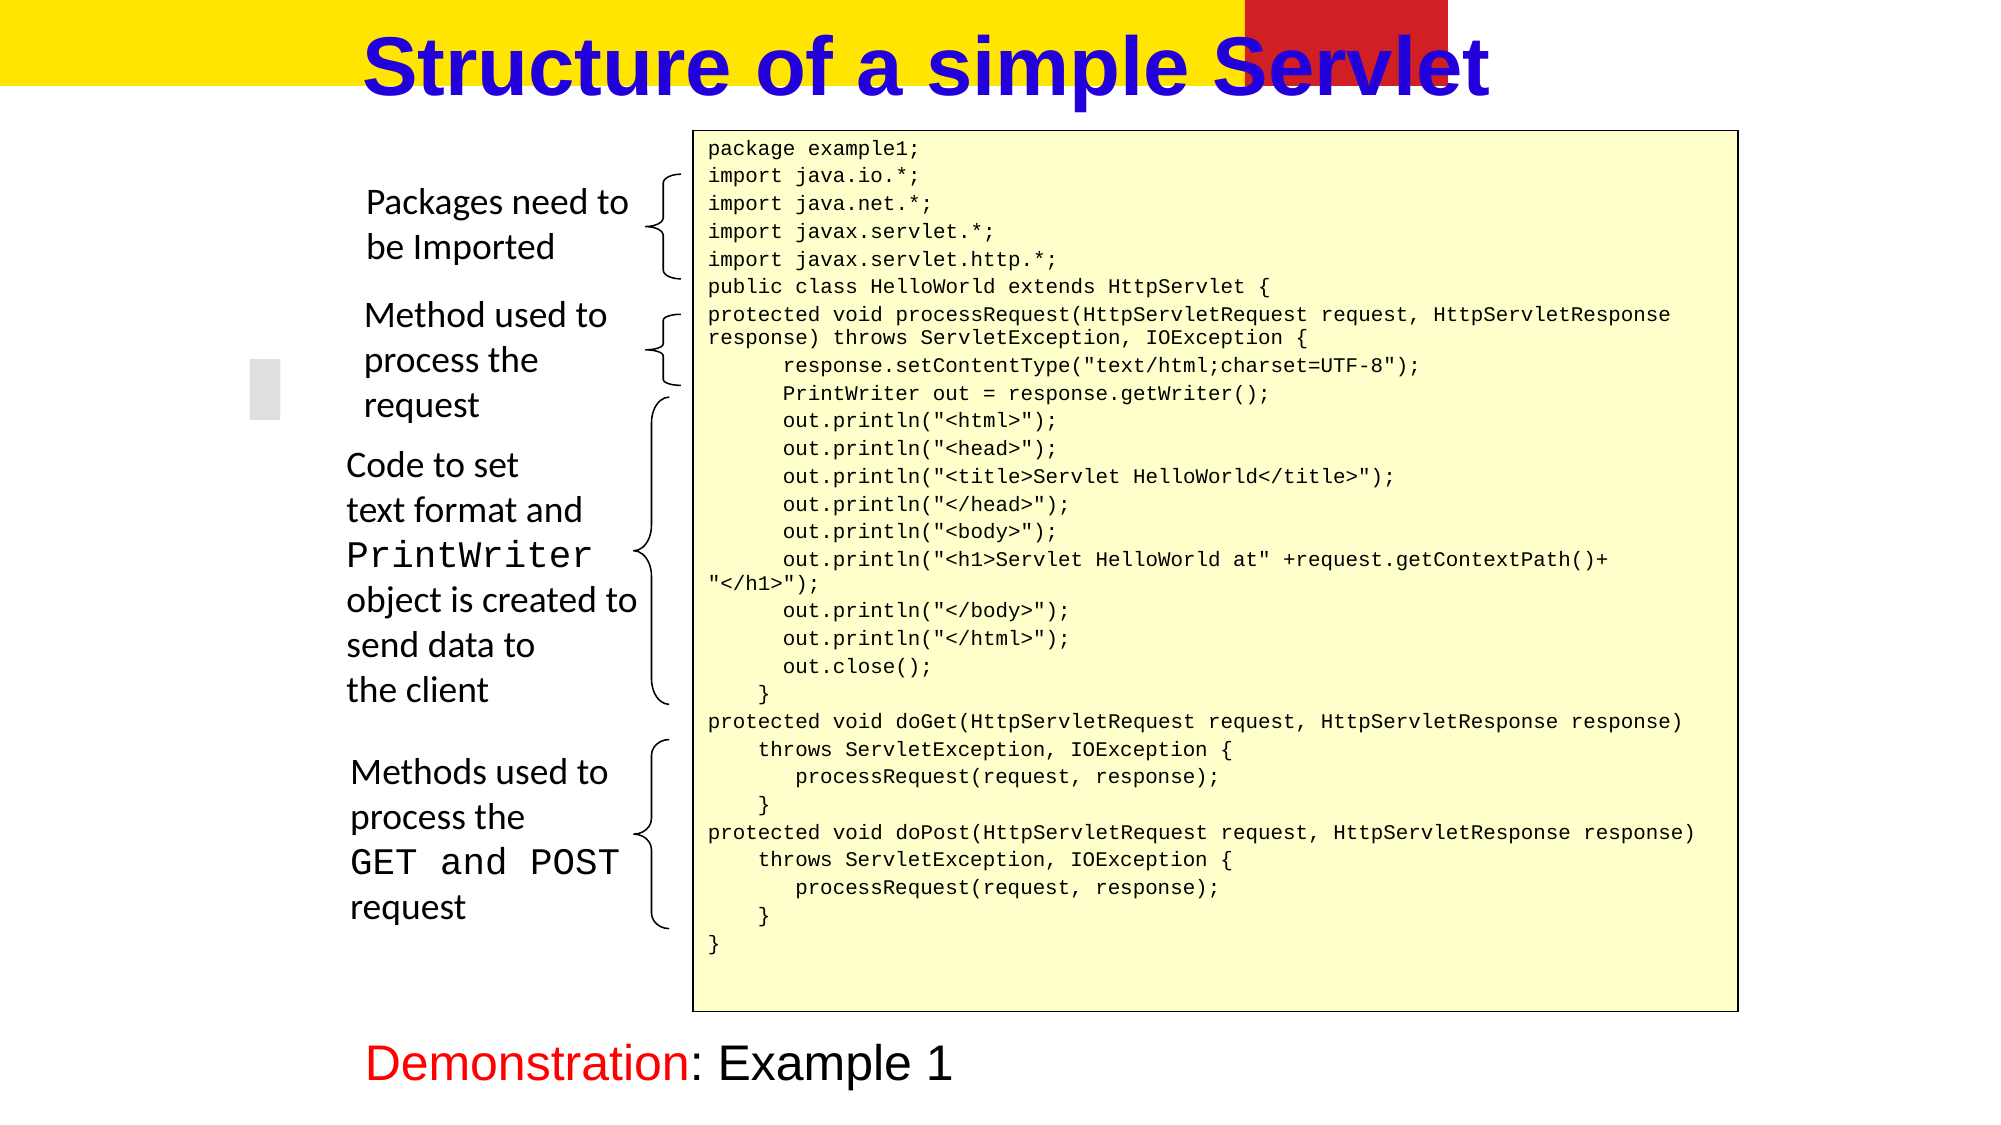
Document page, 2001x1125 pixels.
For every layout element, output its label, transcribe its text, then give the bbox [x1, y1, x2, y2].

text_box Code to set text format and PrintWriter object is created to send data to the client [331, 432, 663, 718]
text_box Demonstration: Example 1 [349, 1023, 1700, 1090]
text_box Method used to process the request [340, 282, 646, 432]
text_box [249, 359, 281, 420]
text_box Packages need to be Imported [351, 169, 650, 275]
text_box [646, 314, 681, 386]
text_box [633, 397, 670, 705]
text_box Methods used to process the GET and POST request [335, 739, 646, 935]
table_header package example1; import java.io.*; import java.net.*; import javax.servlet.*; import javax.servlet.http.*; public class HelloWorld extends HttpServlet { protected void processRequest(HttpServletRequest request, HttpServletResponse response) throws ServletException, IOException { response.setContentType("text/html;charset=UTF-8"); PrintWriter out = response.getWriter(); out.println("<html>"); out.println("<head>"); out.println("<title>Servlet HelloWorld</title>"); out.println("</head>"); out.println("<body>"); out.println("<h1>Servlet HelloWorld at" +request.getContextPath()+ "</h1>"); out.println("</body>"); out.println("</html>"); out.close(); } protected void doGet(HttpServletRequest request, HttpServletResponse response) throws ServletException, IOException { processRequest(request, response); } protected void doPost(HttpServletRequest request, HttpServletResponse response) throws ServletException, IOException { processRequest(request, response); } } [694, 131, 1737, 1011]
text_box [646, 739, 670, 929]
text_box [650, 174, 681, 279]
title Structure of a simple Servlet [362, 12, 1713, 114]
